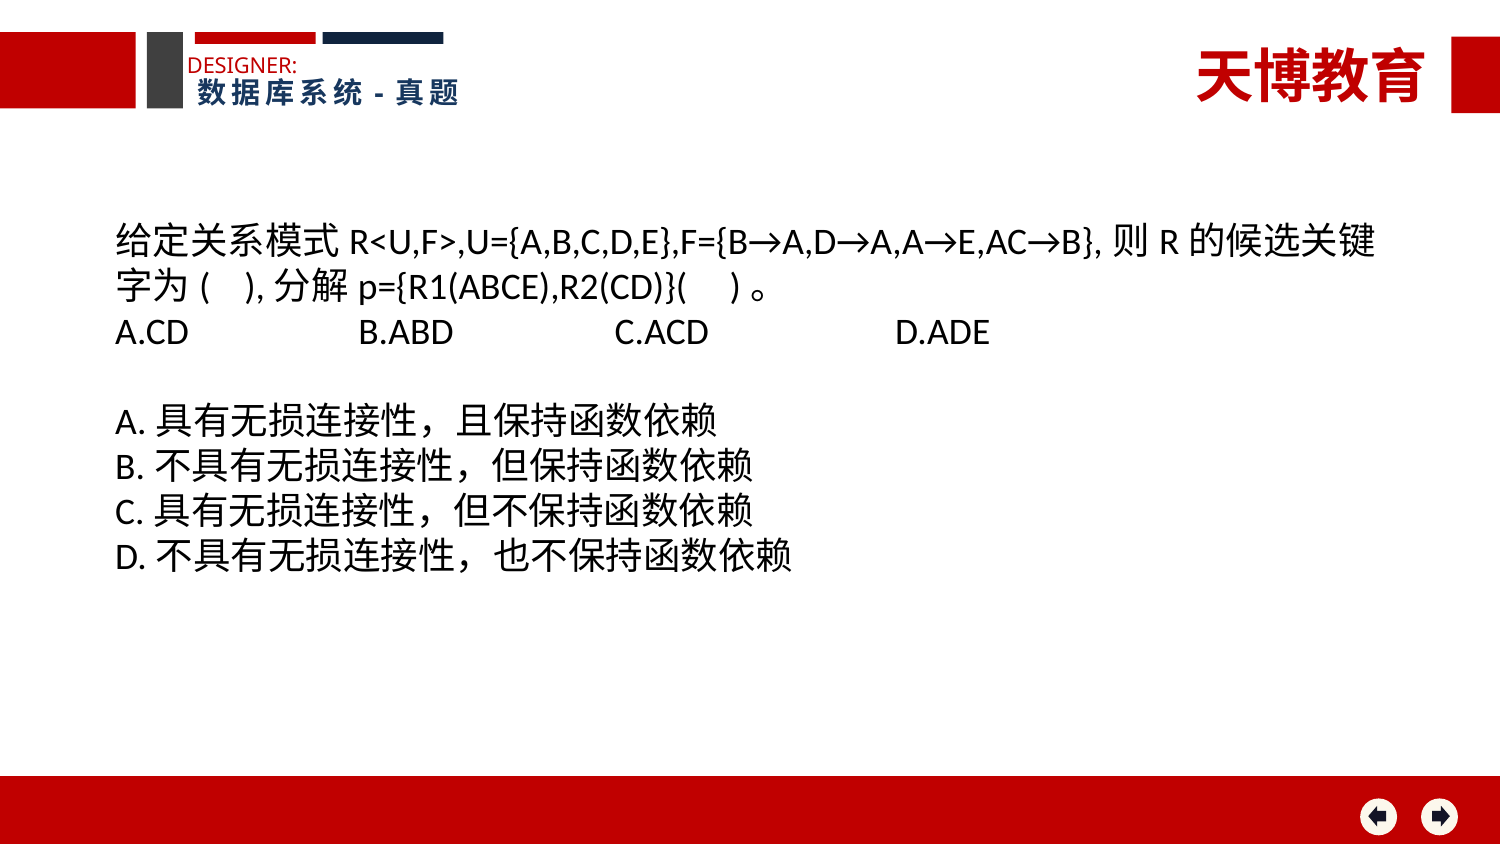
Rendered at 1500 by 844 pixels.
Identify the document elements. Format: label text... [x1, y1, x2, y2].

text_box DESIGNER: [172, 43, 313, 85]
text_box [194, 31, 444, 45]
text_box 给定关系模式R<U,F>,U={A,B,C,D,E},F={B→A,D→A,A→E,AC→B},则R的候选关键字为( ),分解p={R1(ABCE),R2(CD)}( )。 A.CD B.ABD C.ACD D.ADE A.具有无损连接性，且保持函数依赖 B.不具有无损连接性，但保持函数依赖 C.具有无损连接性，但不保持函数依赖 D.不具有无损连接性，也不保持函数依赖 [100, 209, 1422, 629]
text_box 天博教育 [1180, 32, 1444, 117]
text_box 数据库系统-真题 [182, 67, 933, 118]
